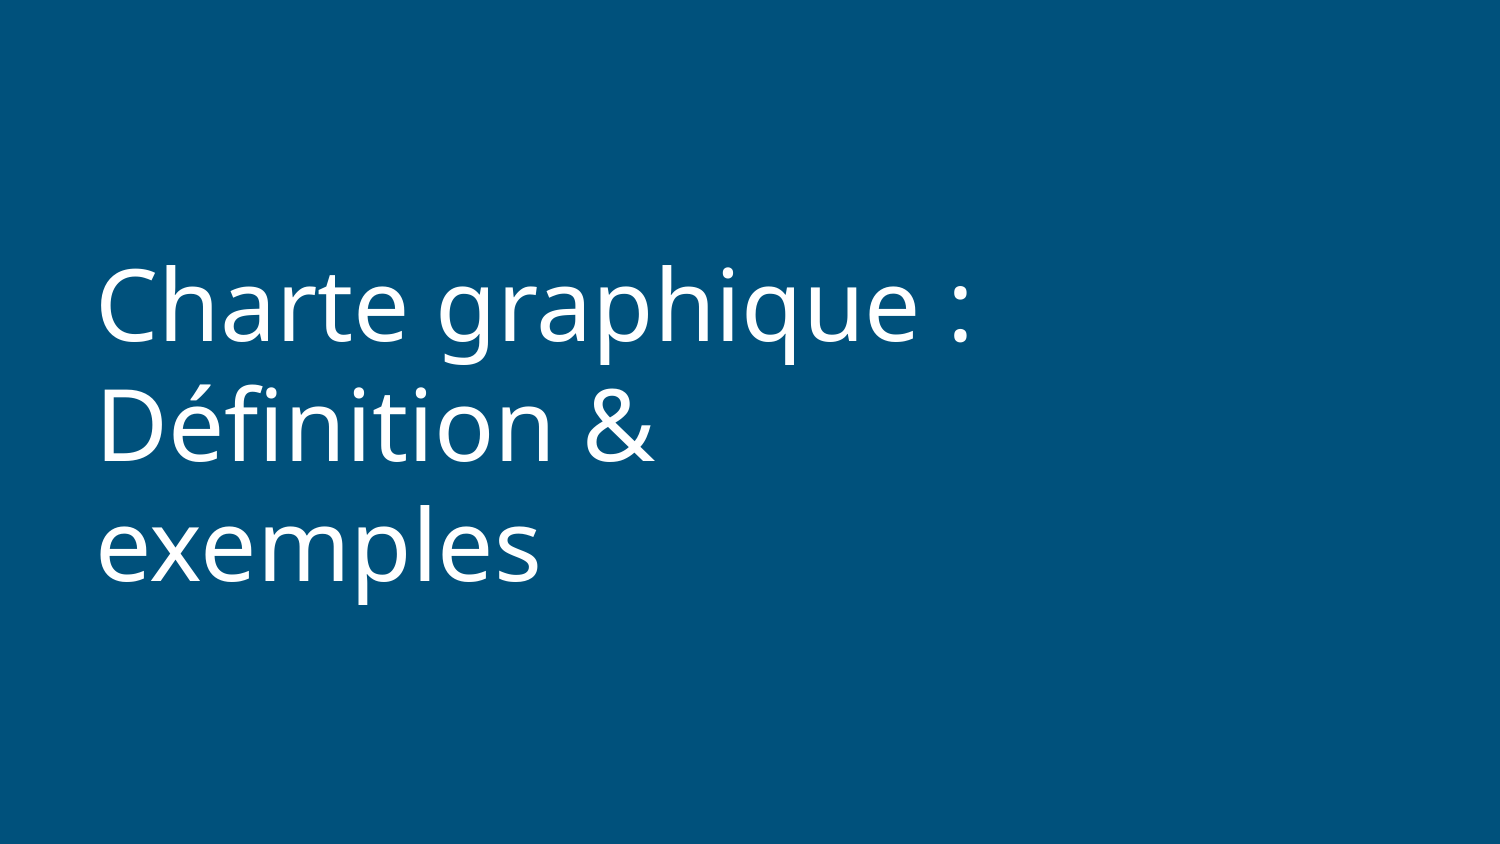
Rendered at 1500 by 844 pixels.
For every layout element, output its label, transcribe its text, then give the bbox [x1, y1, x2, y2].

title Charte graphique : Définition & exemples [80, 86, 1003, 758]
